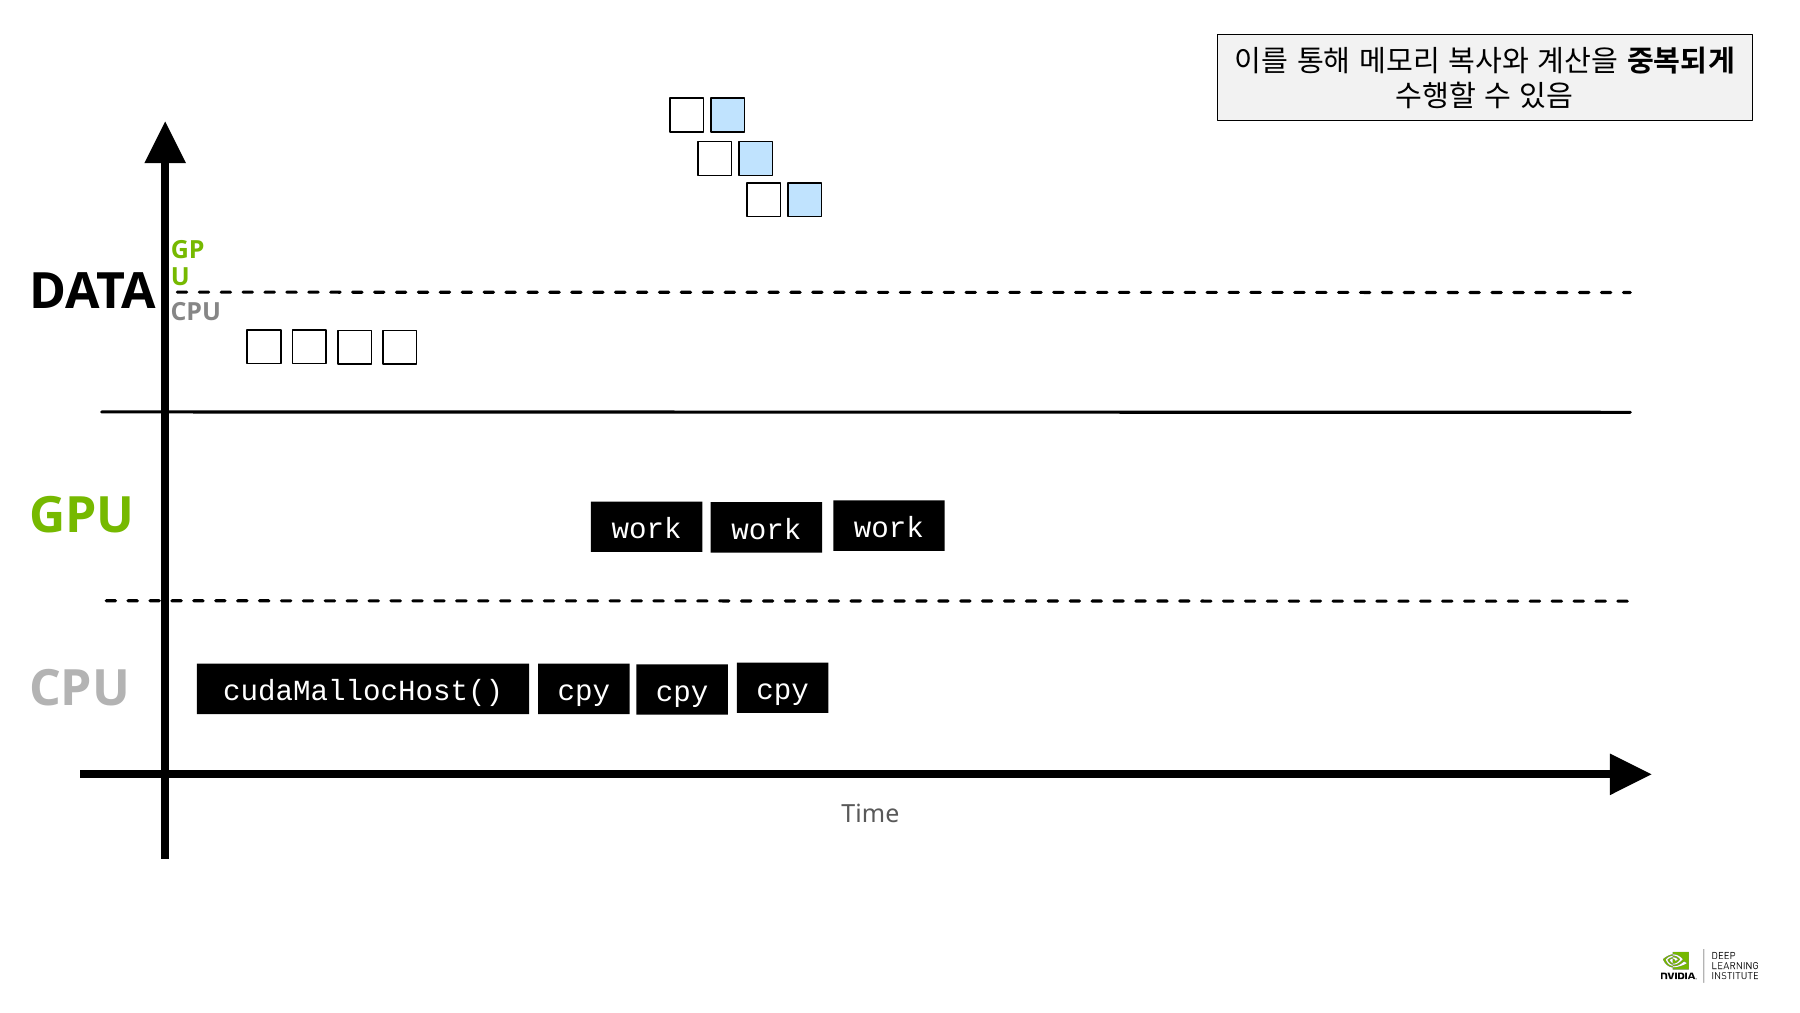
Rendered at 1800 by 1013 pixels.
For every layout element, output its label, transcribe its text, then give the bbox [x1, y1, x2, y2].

text_box GPU [14, 480, 160, 551]
text_box 이를 통해 메모리 복사와 계산을 중복되게 수행할 수 있음 [1217, 34, 1753, 121]
text_box Time [826, 789, 915, 835]
text_box cpy [736, 662, 829, 713]
text_box CPU [170, 299, 238, 334]
text_box [697, 141, 732, 176]
text_box CPU [14, 653, 160, 724]
text_box cudaMallocHost() [196, 663, 530, 715]
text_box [246, 329, 417, 365]
text_box CPU [155, 299, 160, 334]
text_box GPU [155, 256, 160, 299]
text_box [669, 98, 704, 132]
text_box cpy [636, 664, 728, 715]
text_box GPU [170, 256, 239, 299]
text_box work [590, 501, 703, 552]
text_box cpy [538, 663, 630, 715]
text_box work [833, 500, 945, 551]
picture [1661, 949, 1758, 983]
text_box work [710, 502, 823, 553]
text_box [787, 183, 822, 217]
text_box [738, 141, 773, 176]
text_box [711, 98, 745, 132]
text_box DATA [14, 257, 155, 328]
text_box [746, 183, 781, 217]
